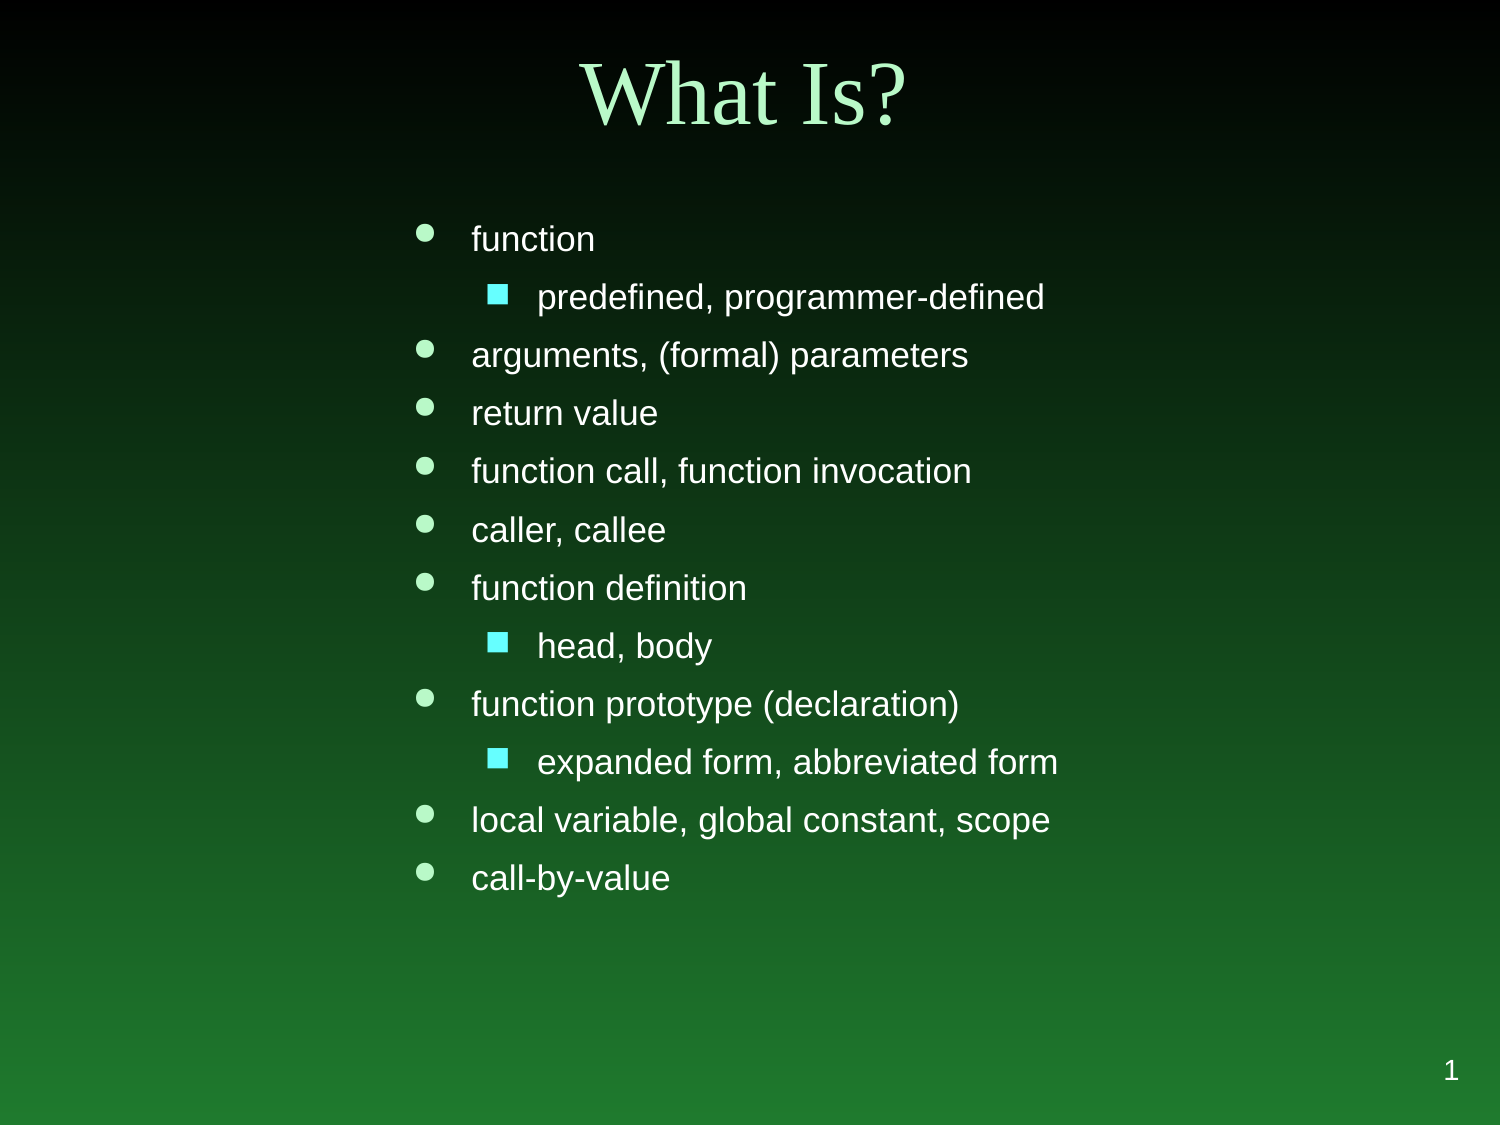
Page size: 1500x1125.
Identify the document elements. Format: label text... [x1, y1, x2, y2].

slide_number 1 [1274, 1024, 1475, 1113]
list function predefined, programmer-defined arguments, (formal) parameters return value function call, function invocation caller, callee function definition head, body function prototype (declaration) expanded form, abbreviated form local variable, global constant, scope call-by-value [399, 200, 1200, 938]
title What Is? [99, 37, 1388, 150]
